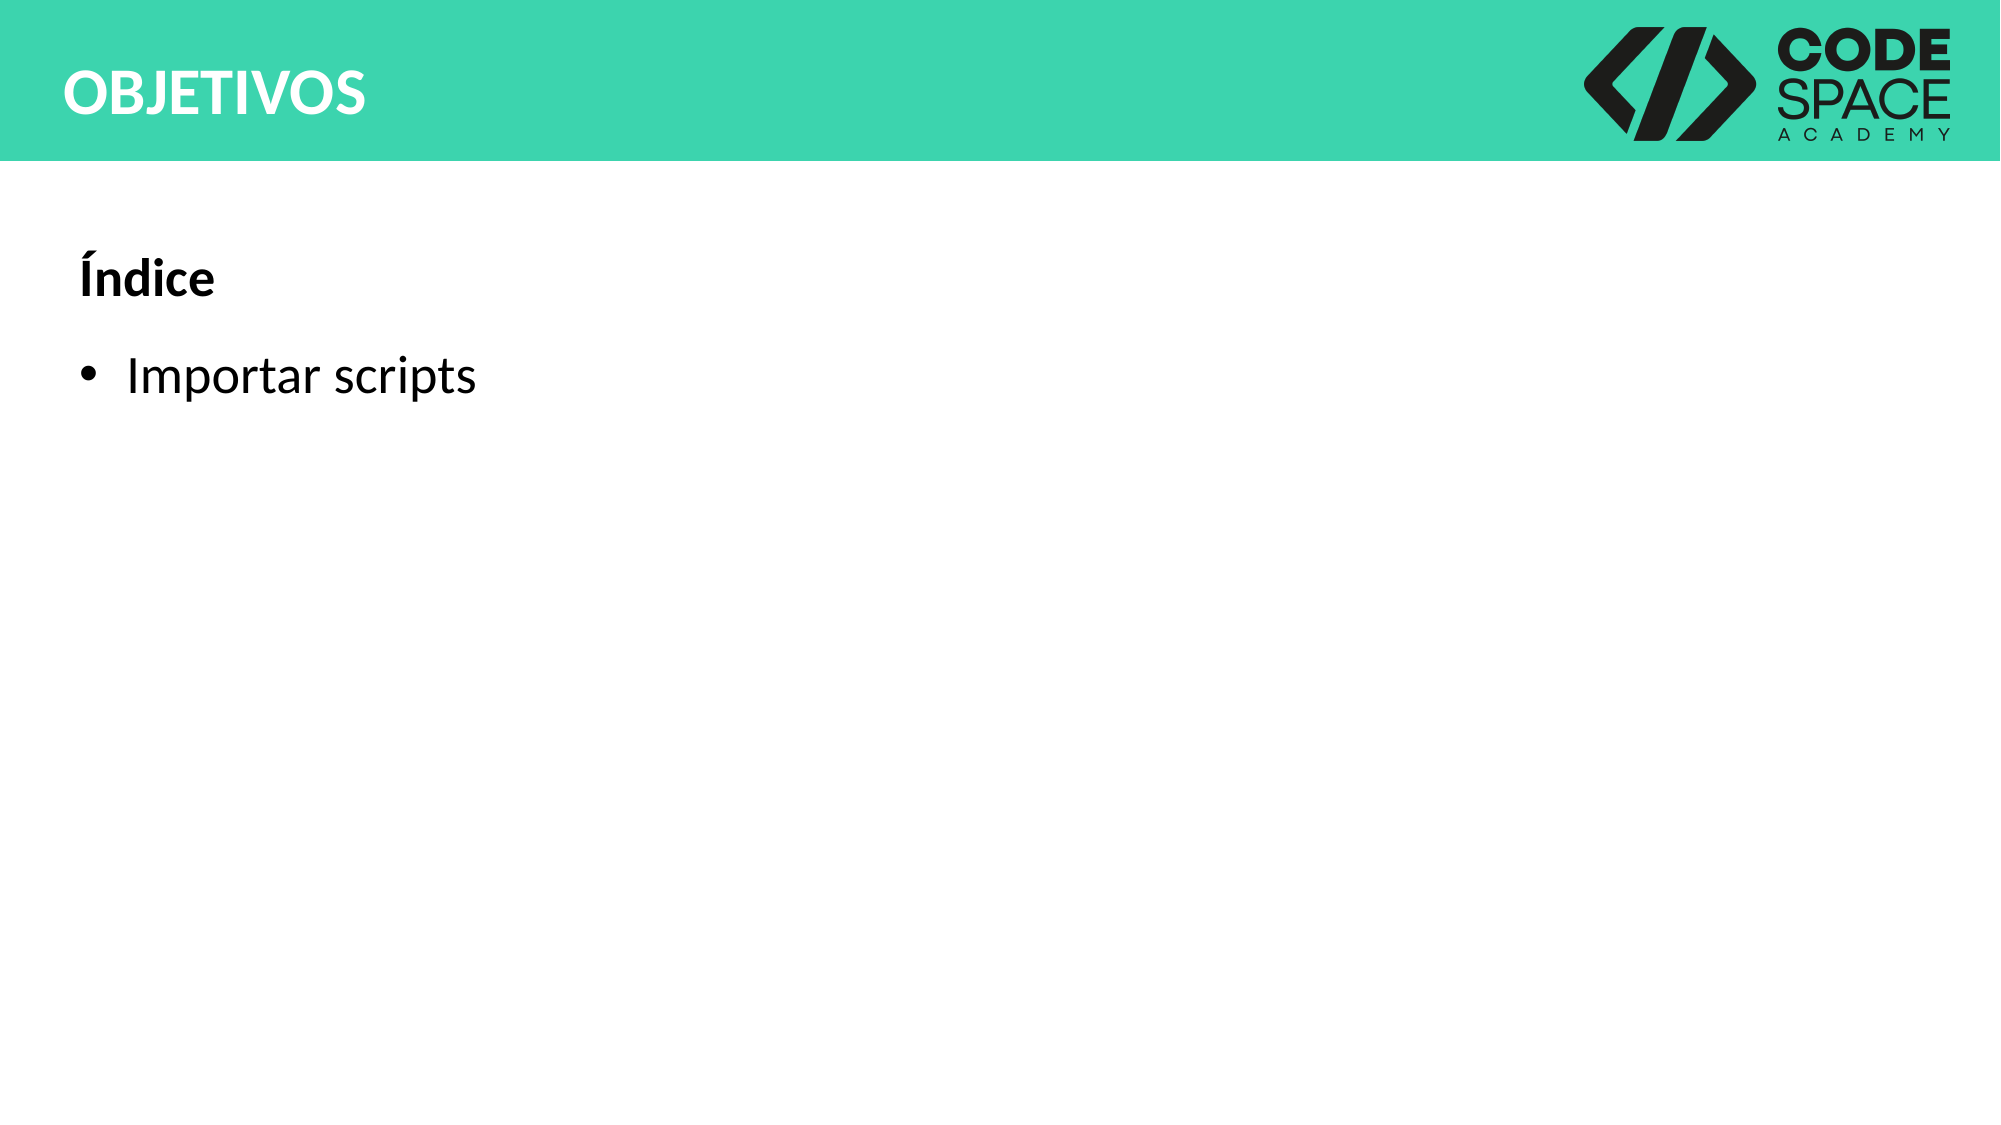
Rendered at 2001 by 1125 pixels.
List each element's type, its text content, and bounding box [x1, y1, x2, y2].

picture [1584, 27, 1950, 141]
text_box [0, 0, 2000, 161]
text_box Índice Importar scripts [59, 189, 1941, 1071]
text_box OBJETIVOS [43, 36, 628, 132]
